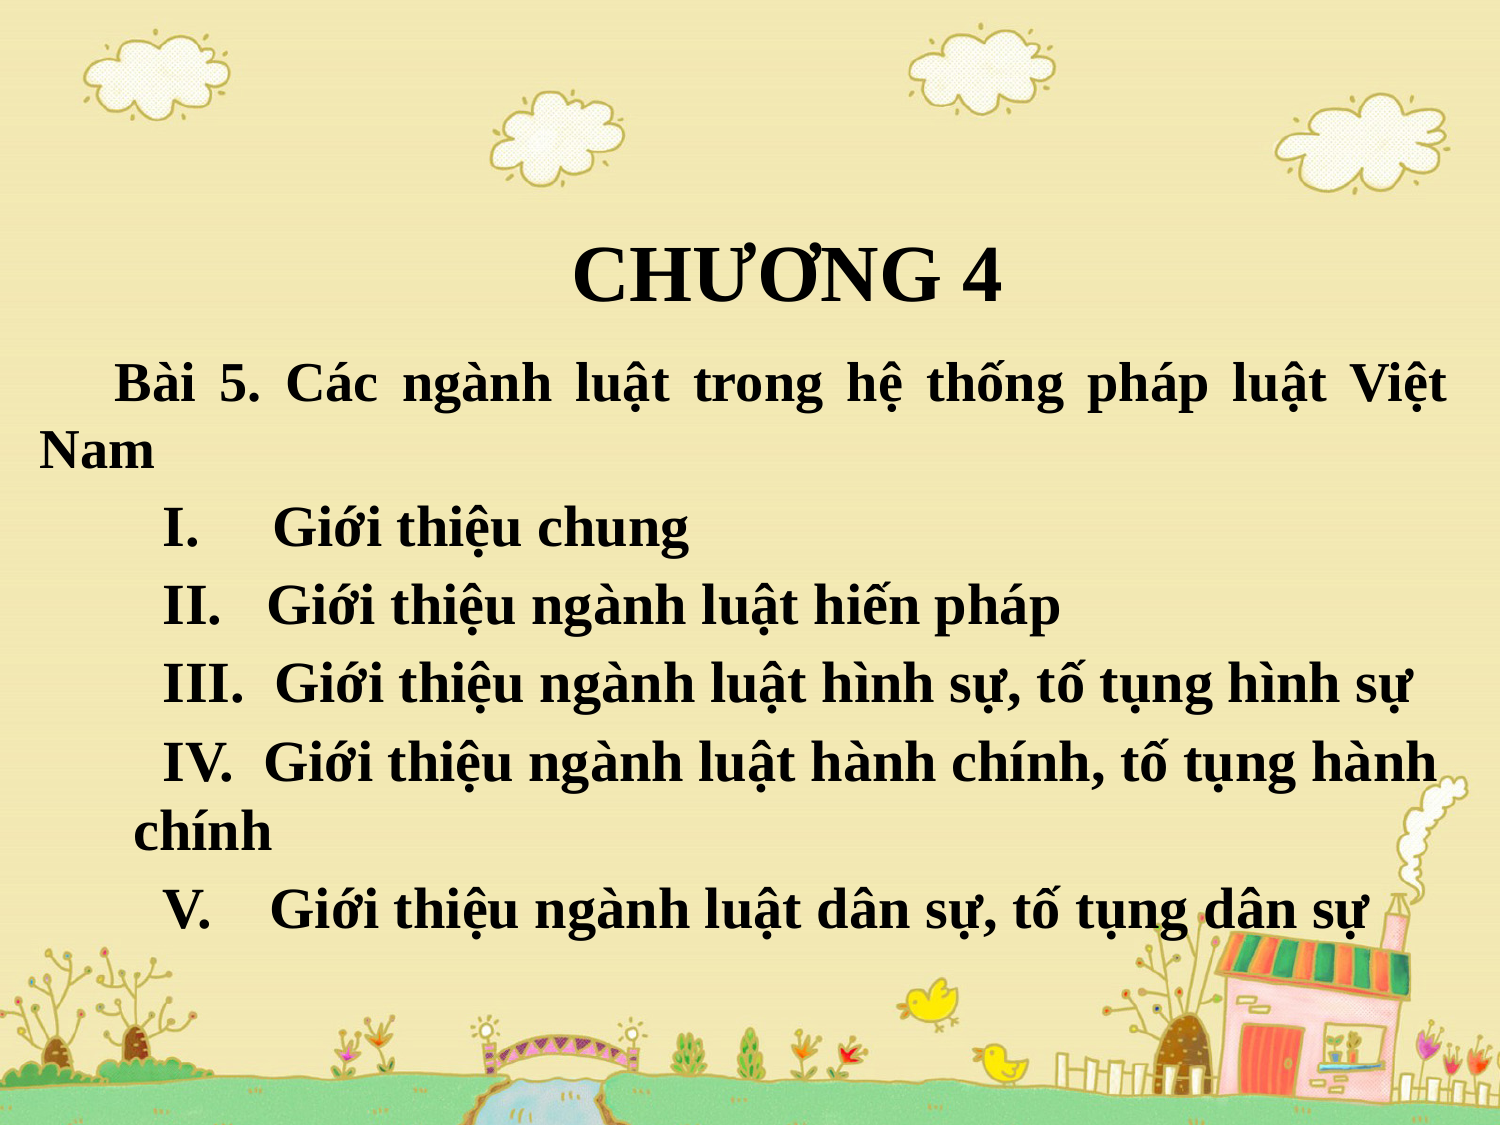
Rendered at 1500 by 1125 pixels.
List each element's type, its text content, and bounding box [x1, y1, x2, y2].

picture [0, 0, 1500, 1125]
title CHƯƠNG 4 [150, 212, 1425, 325]
list Bài 5. Các ngành luật trong hệ thống pháp luật Việt Nam Giới thiệu chung Giới thiệu ngành luật hiến pháp Giới thiệu ngành luật hình sự, tố tụng hình sự Giới thiệu ngành luật hành chính, tố tụng hành chính Giới thiệu ngành luật dân sự, tố tụng dân sự [24, 337, 1463, 1075]
